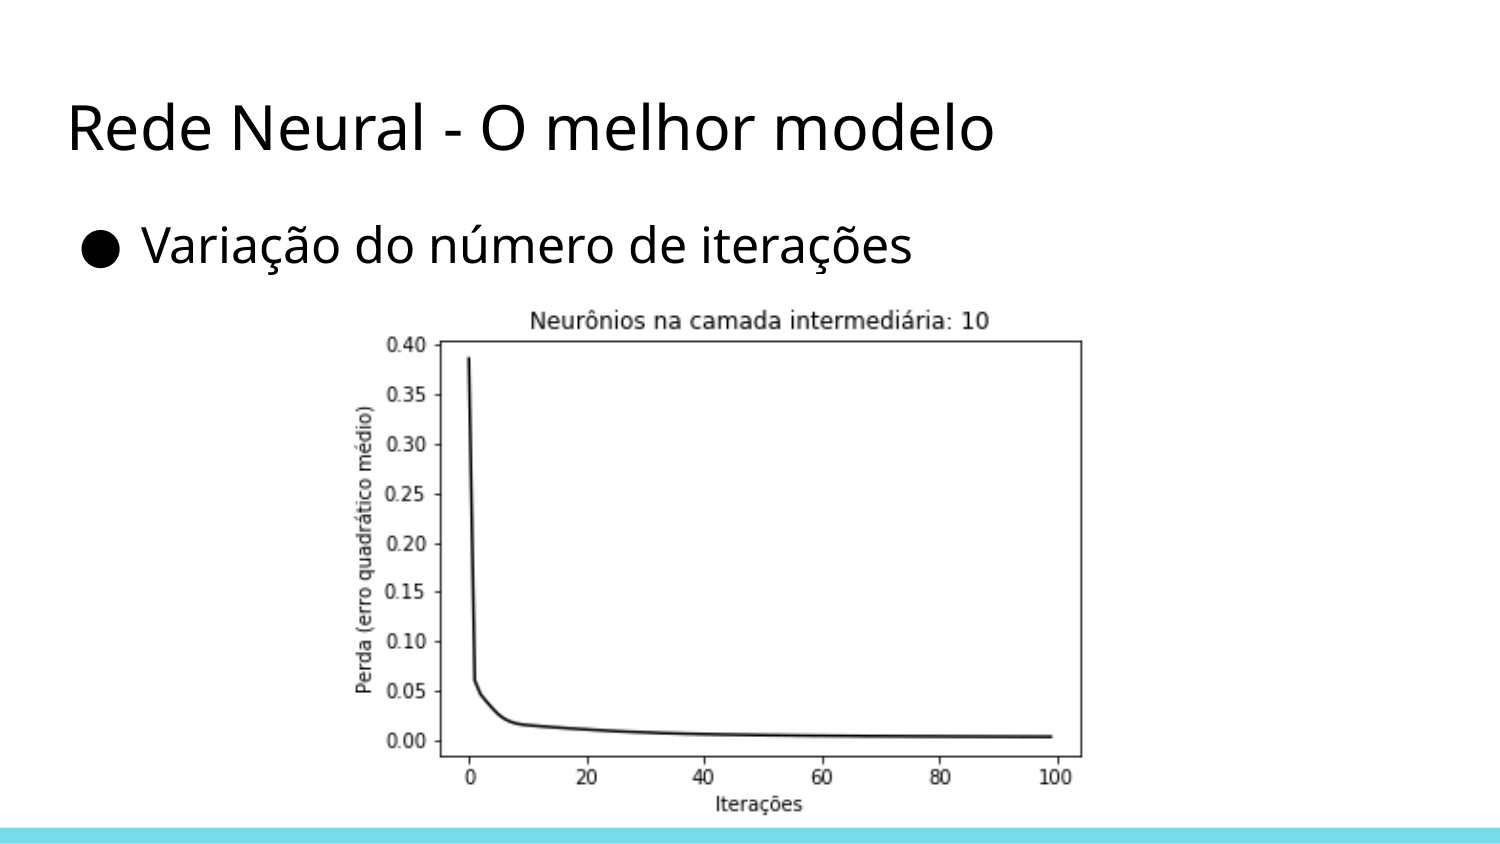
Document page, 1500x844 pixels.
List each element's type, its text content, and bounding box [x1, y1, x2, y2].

title Rede Neural - O melhor modelo [51, 72, 1449, 167]
list Variação do número de iterações [51, 189, 1449, 299]
picture [336, 273, 1164, 825]
